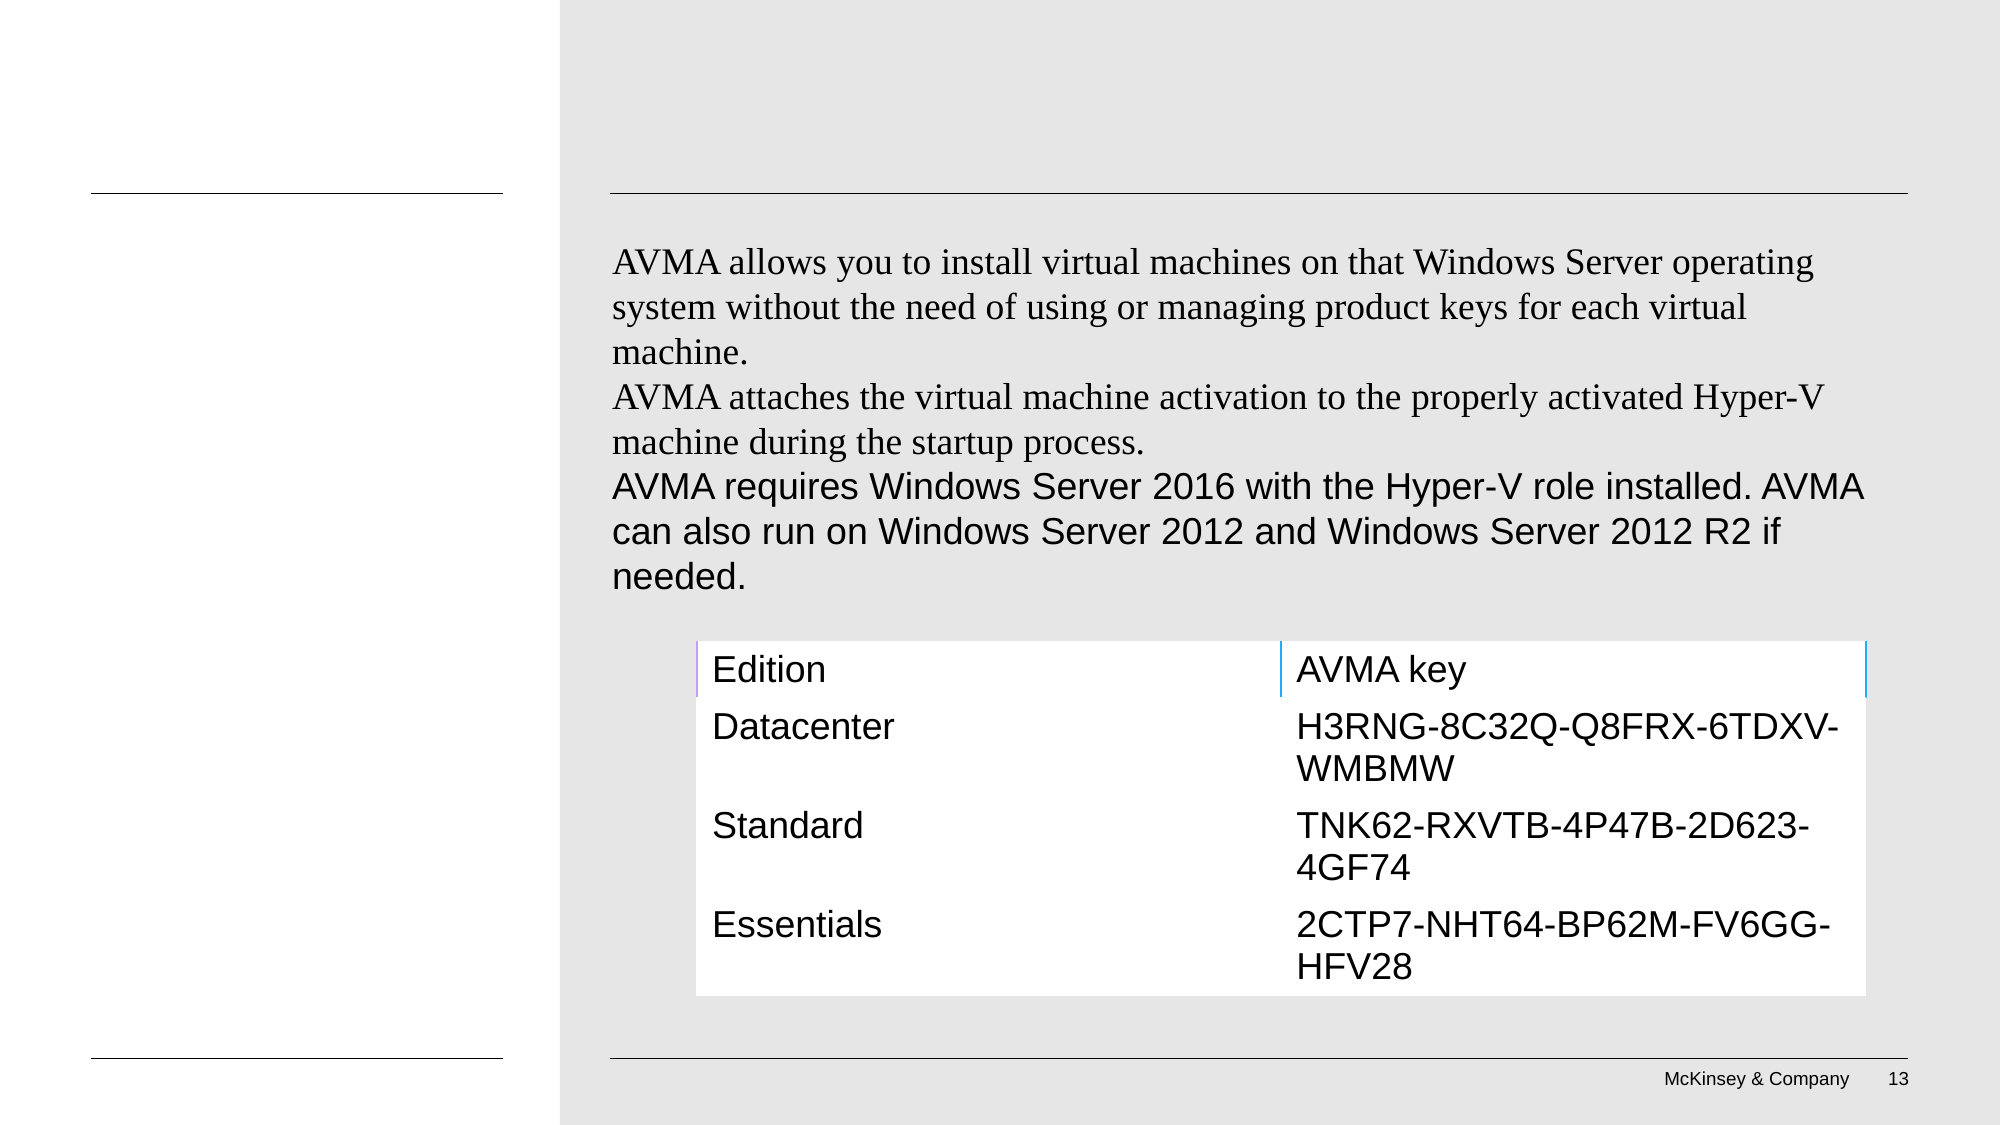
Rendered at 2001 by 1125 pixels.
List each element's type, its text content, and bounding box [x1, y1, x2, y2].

table_cell Standard [698, 798, 1281, 895]
text_box AVMA allows you to install virtual machines on that Windows Server operating system without the need of using or managing product keys for each virtual machine. AVMA attaches the virtual machine activation to the properly activated Hyper-V machine during the startup process. AVMA requires Windows Server 2016 with the Hyper-V role installed. AVMA can also run on Windows Server 2012 and Windows Server 2012 R2 if needed. [597, 229, 1910, 604]
table_cell Essentials [698, 897, 1281, 994]
table_header Edition [698, 641, 1280, 697]
table_cell TNK62-RXVTB-4P47B-2D623-4GF74 [1282, 798, 1865, 895]
table_cell 2CTP7-NHT64-BP62M-FV6GG-HFV28 [1282, 897, 1865, 994]
table_cell H3RNG-8C32Q-Q8FRX-6TDXV-WMBMW [1282, 698, 1865, 796]
table_cell Datacenter [698, 698, 1281, 796]
table_header AVMA key [1282, 641, 1865, 697]
